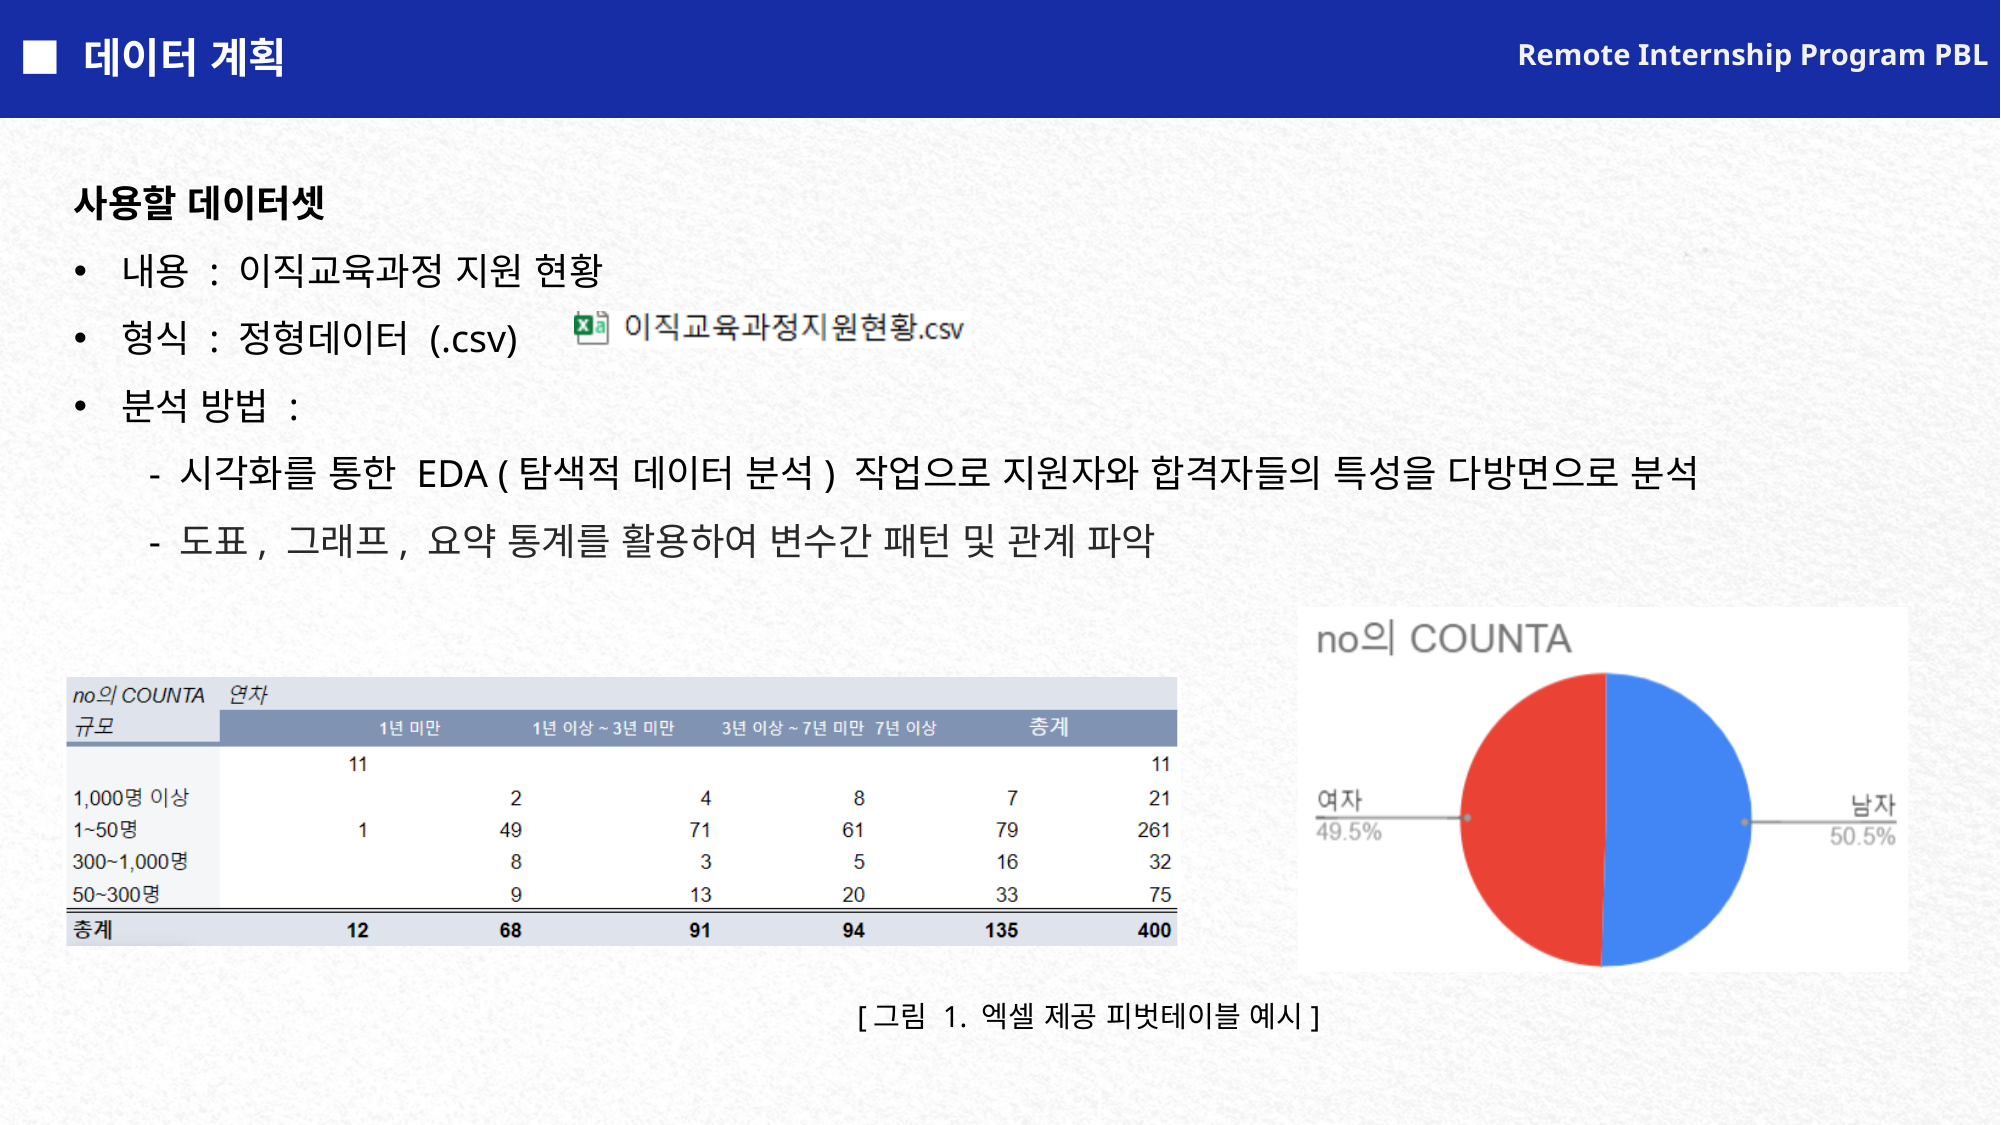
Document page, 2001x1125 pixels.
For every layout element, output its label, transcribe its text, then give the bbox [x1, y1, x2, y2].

text_box ■ 데이터 계획 [4, 24, 548, 89]
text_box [63, 607, 1909, 1042]
picture [0, 119, 2000, 1125]
text_box Remote Internship Program PBL [1502, 28, 2000, 79]
